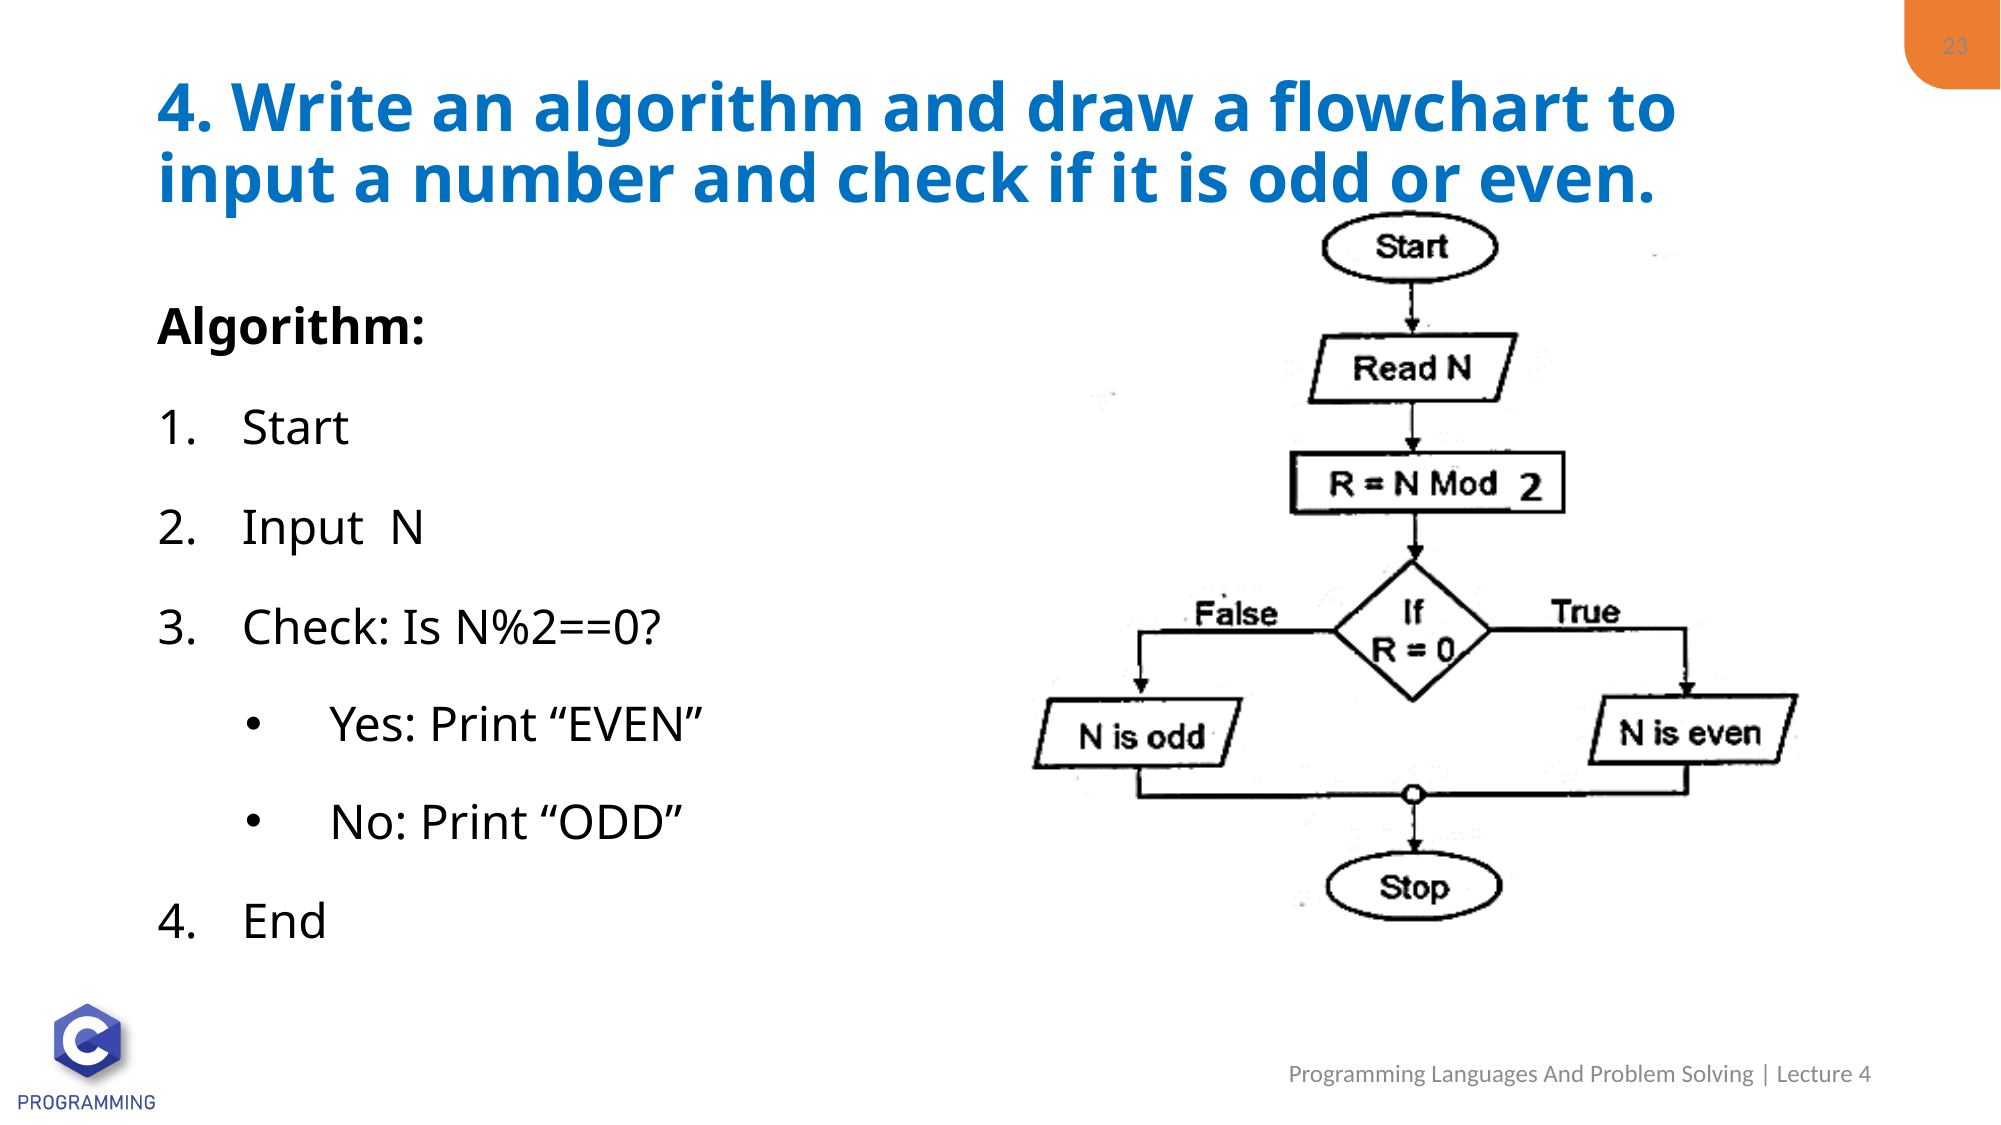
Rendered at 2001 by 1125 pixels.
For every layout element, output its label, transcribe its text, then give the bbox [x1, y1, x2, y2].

footer Programming Languages And Problem Solving | Lecture 4 [1212, 1042, 1888, 1103]
picture [1030, 203, 1800, 930]
slide_number 23 [1887, 14, 1984, 75]
list Algorithm: Start Input N Check: Is N%2==0? Yes: Print “EVEN” No: Print “ODD” End [137, 254, 1031, 1014]
text_box [1849, 37, 1967, 108]
title 4. Write an algorithm and draw a flowchart to input a number and check if it is odd or even. [137, 59, 1863, 231]
picture [0, 993, 168, 1125]
